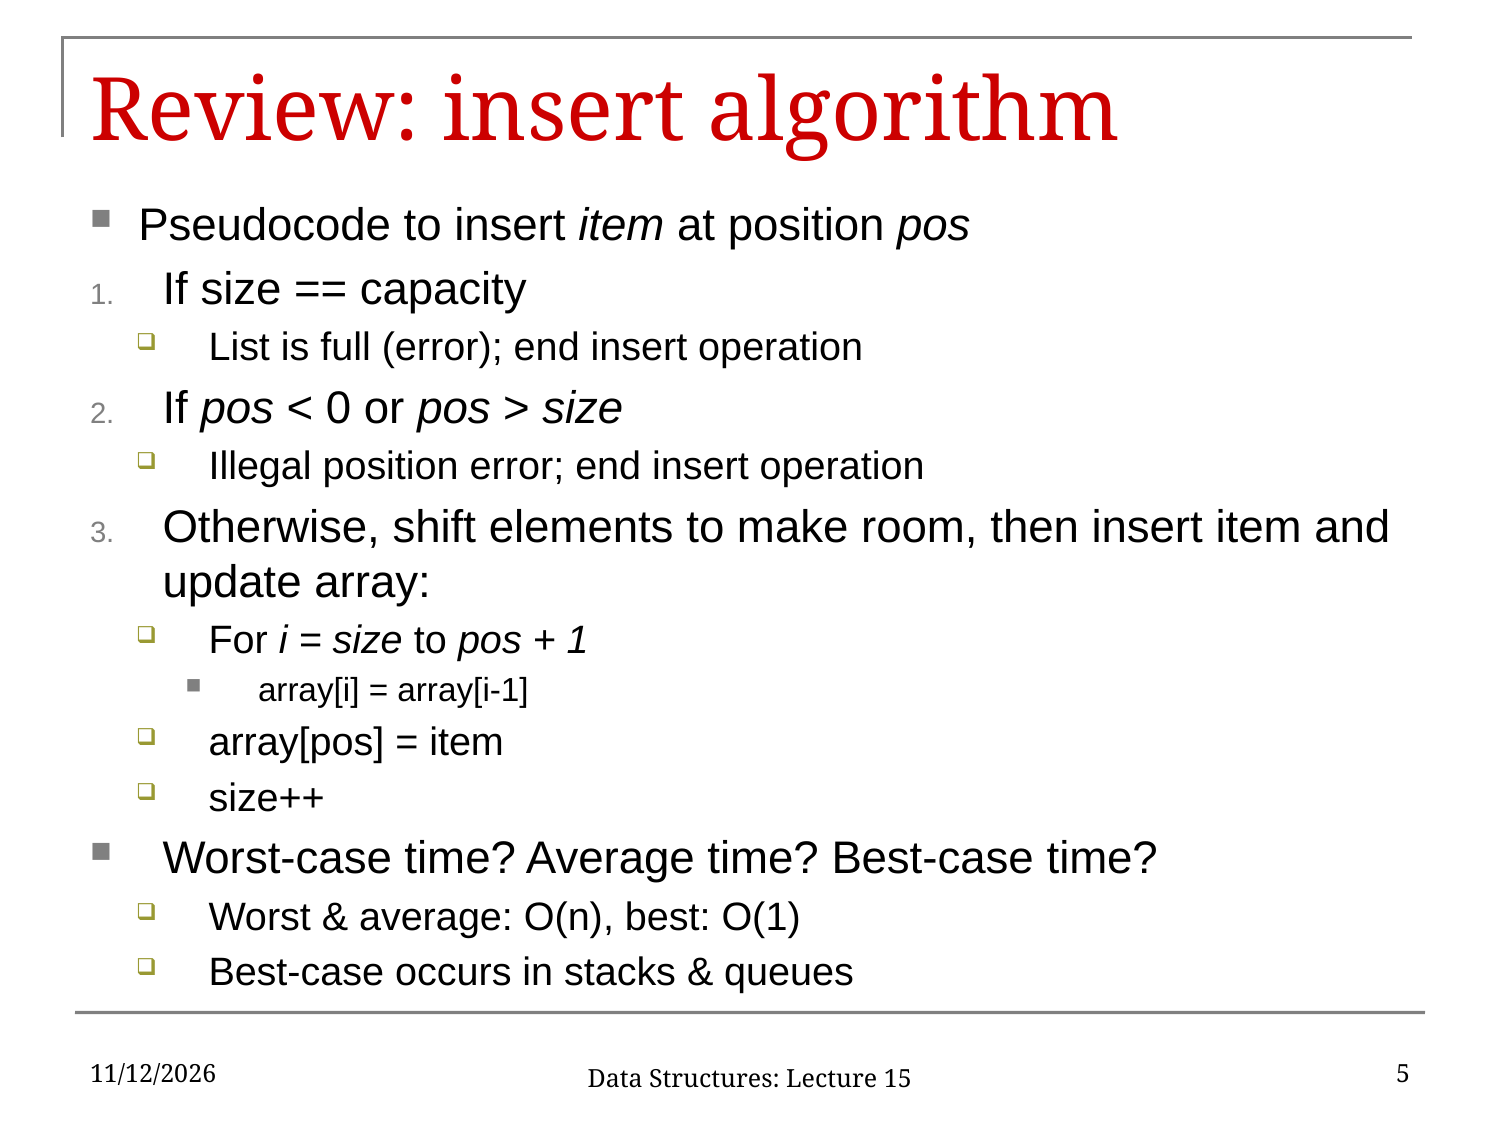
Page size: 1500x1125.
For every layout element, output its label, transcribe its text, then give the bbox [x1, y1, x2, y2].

title Review: insert algorithm [75, 45, 1425, 163]
footer Data Structures: Lecture 15 [512, 1024, 988, 1101]
list Pseudocode to insert item at position pos If size == capacity List is full (error); end insert operation If pos < 0 or pos > size Illegal position error; end insert operation Otherwise, shift elements to make room, then insert item and update array: For i = size to pos + 1 array[i] = array[i-1] array[pos] = item size++ Worst-case time? Average time? Best-case time? Worst & average: O(n), best: O(1) Best-case occurs in stacks & queues [75, 187, 1425, 1006]
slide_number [74, 1023, 426, 1100]
slide_number 5 [1074, 1023, 1426, 1100]
